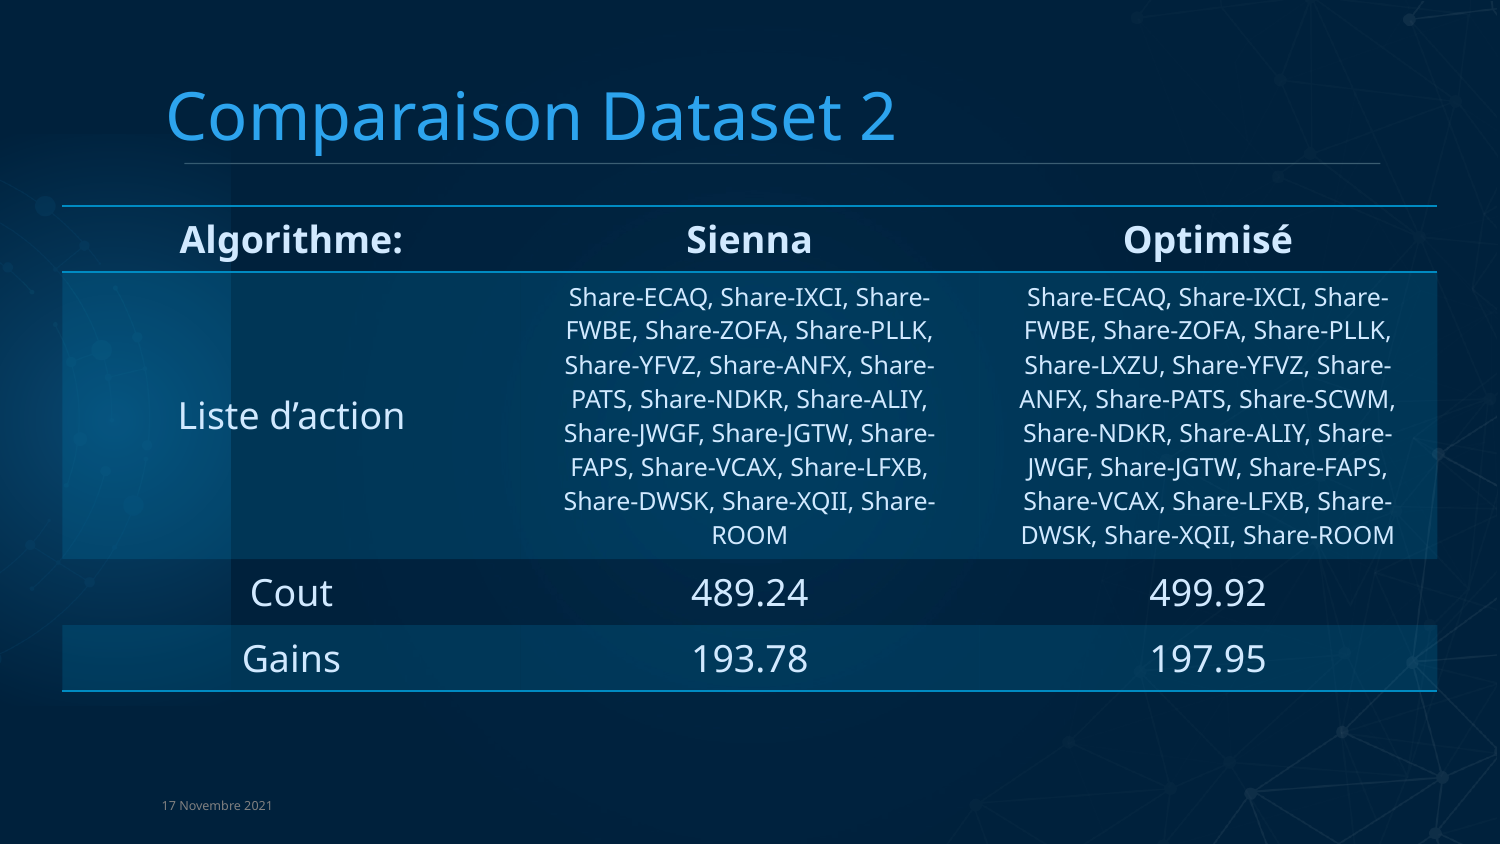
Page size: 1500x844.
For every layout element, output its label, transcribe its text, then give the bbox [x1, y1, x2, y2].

table_cell Share-ECAQ, Share-IXCI, Share-FWBE, Share-ZOFA, Share-PLLK, Share-YFVZ, Share-ANFX, Share-PATS, Share-NDKR, Share-ALIY, Share-JWGF, Share-JGTW, Share-FAPS, Share-VCAX, Share-LFXB, Share-DWSK, Share-XQII, Share-ROOM [521, 273, 979, 559]
title Comparaison Dataset 2 [150, 80, 1349, 162]
table_cell 197.95 [979, 625, 1437, 690]
table_header Optimisé [979, 207, 1437, 271]
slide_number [146, 782, 497, 828]
table_cell 499.92 [979, 559, 1437, 625]
table_cell Liste d’action [62, 273, 521, 559]
table_cell 193.78 [521, 625, 979, 690]
table_cell Share-ECAQ, Share-IXCI, Share-FWBE, Share-ZOFA, Share-PLLK, Share-LXZU, Share-YFVZ, Share-ANFX, Share-PATS, Share-SCWM, Share-NDKR, Share-ALIY, Share-JWGF, Share-JGTW, Share-FAPS, Share-VCAX, Share-LFXB, Share-DWSK, Share-XQII, Share-ROOM [979, 273, 1437, 559]
picture [0, 0, 1500, 844]
table_cell 489.24 [521, 559, 979, 625]
table_cell Gains [62, 625, 521, 690]
table_header Algorithme: [62, 207, 521, 271]
table_header Sienna [521, 207, 979, 271]
table_cell Cout [62, 559, 521, 625]
